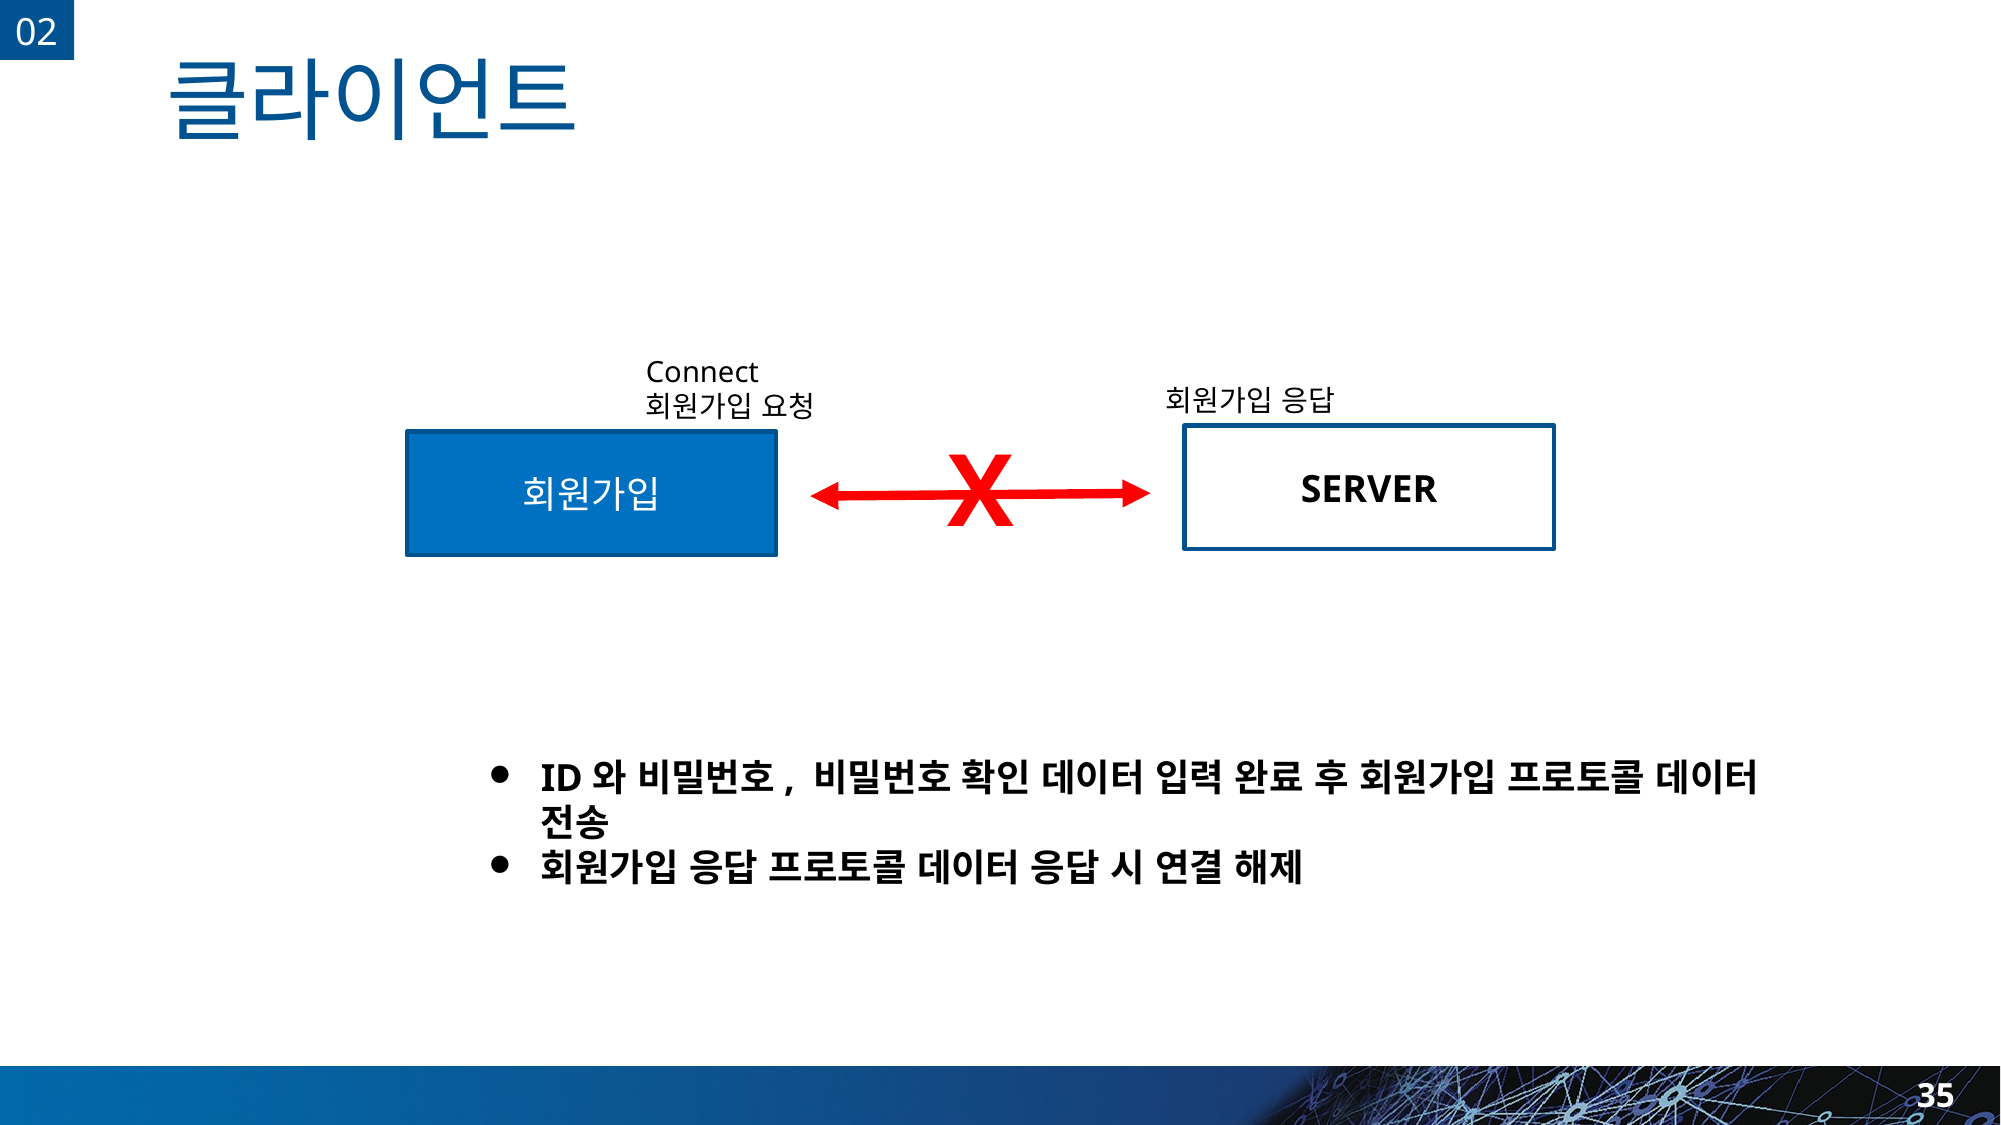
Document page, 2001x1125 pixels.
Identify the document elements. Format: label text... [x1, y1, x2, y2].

text_box 회원가입 응답 [1150, 339, 1351, 425]
text_box X [932, 504, 1029, 554]
title 클라이언트 [151, 20, 1796, 176]
text_box X [932, 419, 1029, 491]
text_box 회원가입 [405, 429, 778, 557]
text_box 02 [0, 0, 75, 60]
text_box Connect 회원가입 요청 [631, 345, 832, 431]
picture [0, 1066, 2001, 1125]
slide_number 35 [1519, 1067, 1970, 1125]
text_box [809, 493, 1151, 497]
text_box ID와 비밀번호, 비밀번호 확인 데이터 입력 완료 후 회원가입 프로토콜 데이터 전송 회원가입 응답 프로토콜 데이터 응답 시 연결 해제 [450, 738, 1805, 904]
text_box SERVER [1182, 423, 1556, 551]
